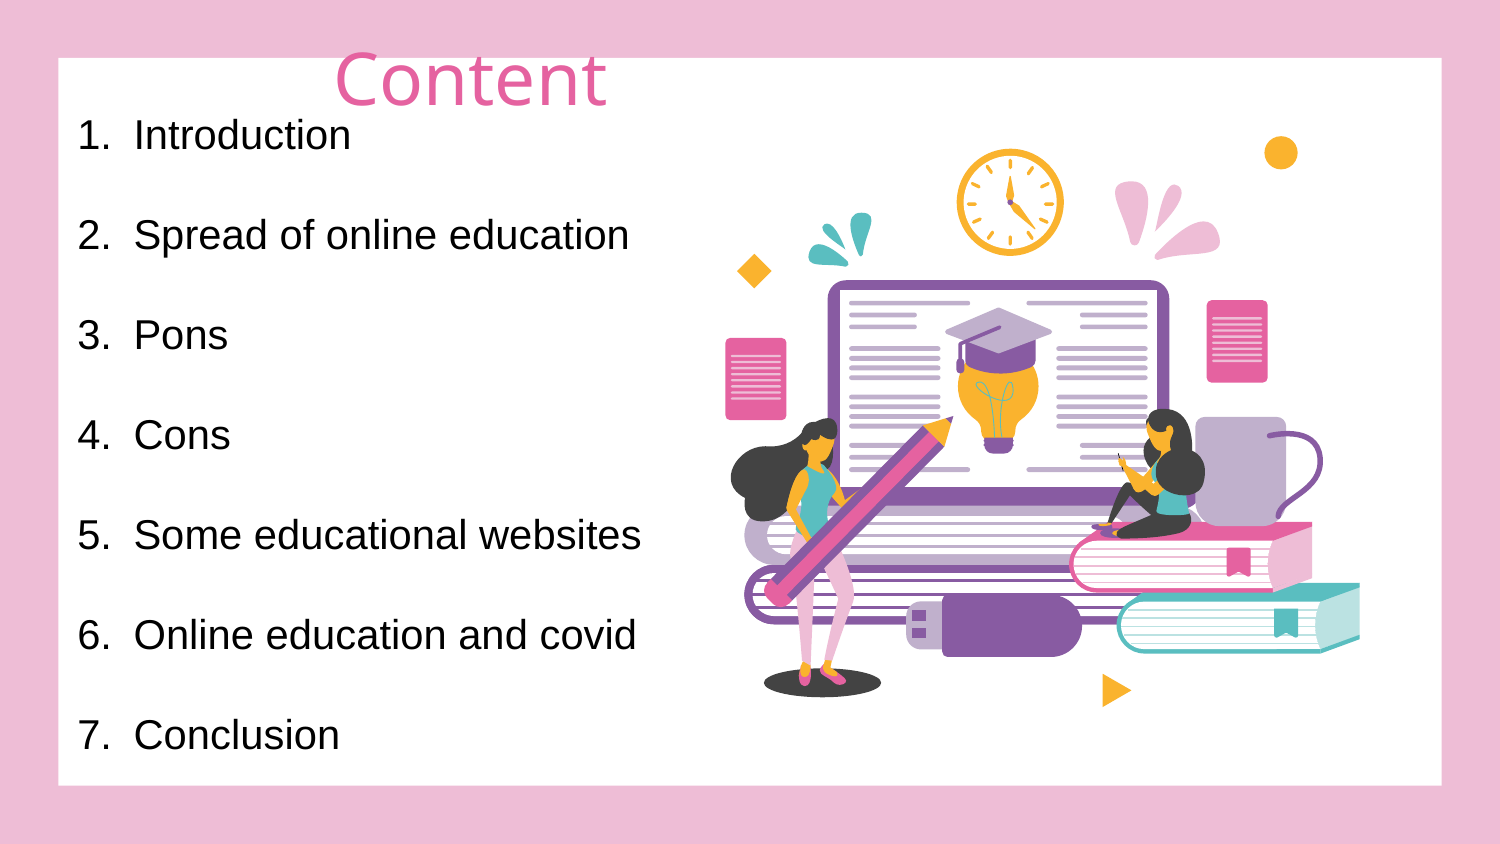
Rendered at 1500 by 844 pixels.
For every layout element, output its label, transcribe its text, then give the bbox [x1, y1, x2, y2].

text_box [714, 135, 1360, 708]
title Content [318, 34, 1256, 123]
text_box Introduction Spread of online education Pons Cons Some educational websites Online education and covid Conclusion [62, 100, 888, 836]
